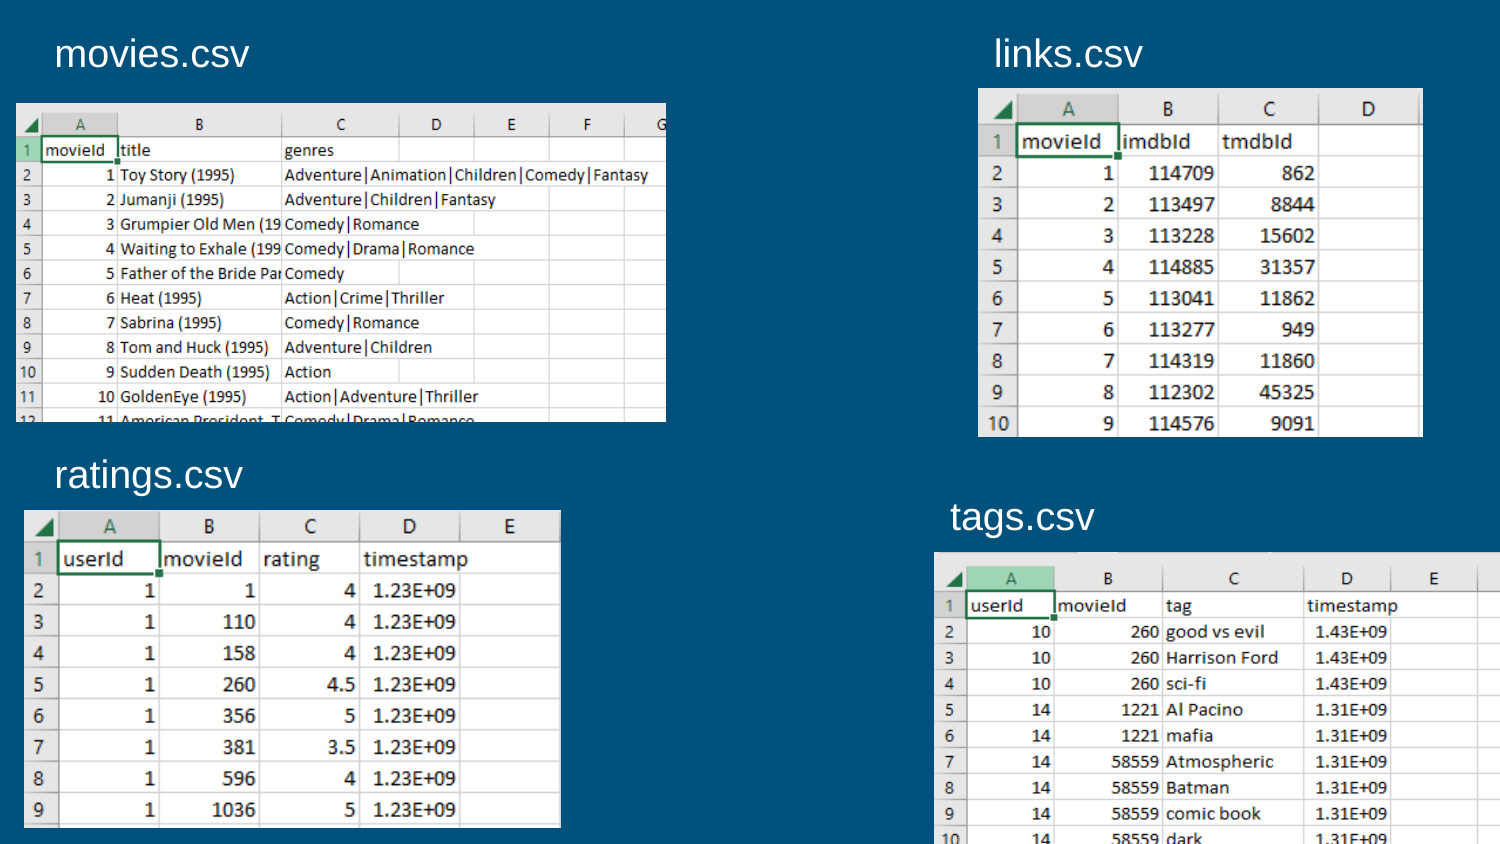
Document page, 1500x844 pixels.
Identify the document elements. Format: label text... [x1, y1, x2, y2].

text_box ratings.csv [39, 430, 492, 508]
picture [979, 89, 1422, 436]
text_box movies.csv [39, 5, 492, 90]
text_box links.csv [978, 5, 1432, 90]
picture [17, 104, 665, 421]
picture [935, 553, 1500, 844]
picture [25, 511, 560, 827]
text_box tags.csv [934, 468, 1388, 551]
